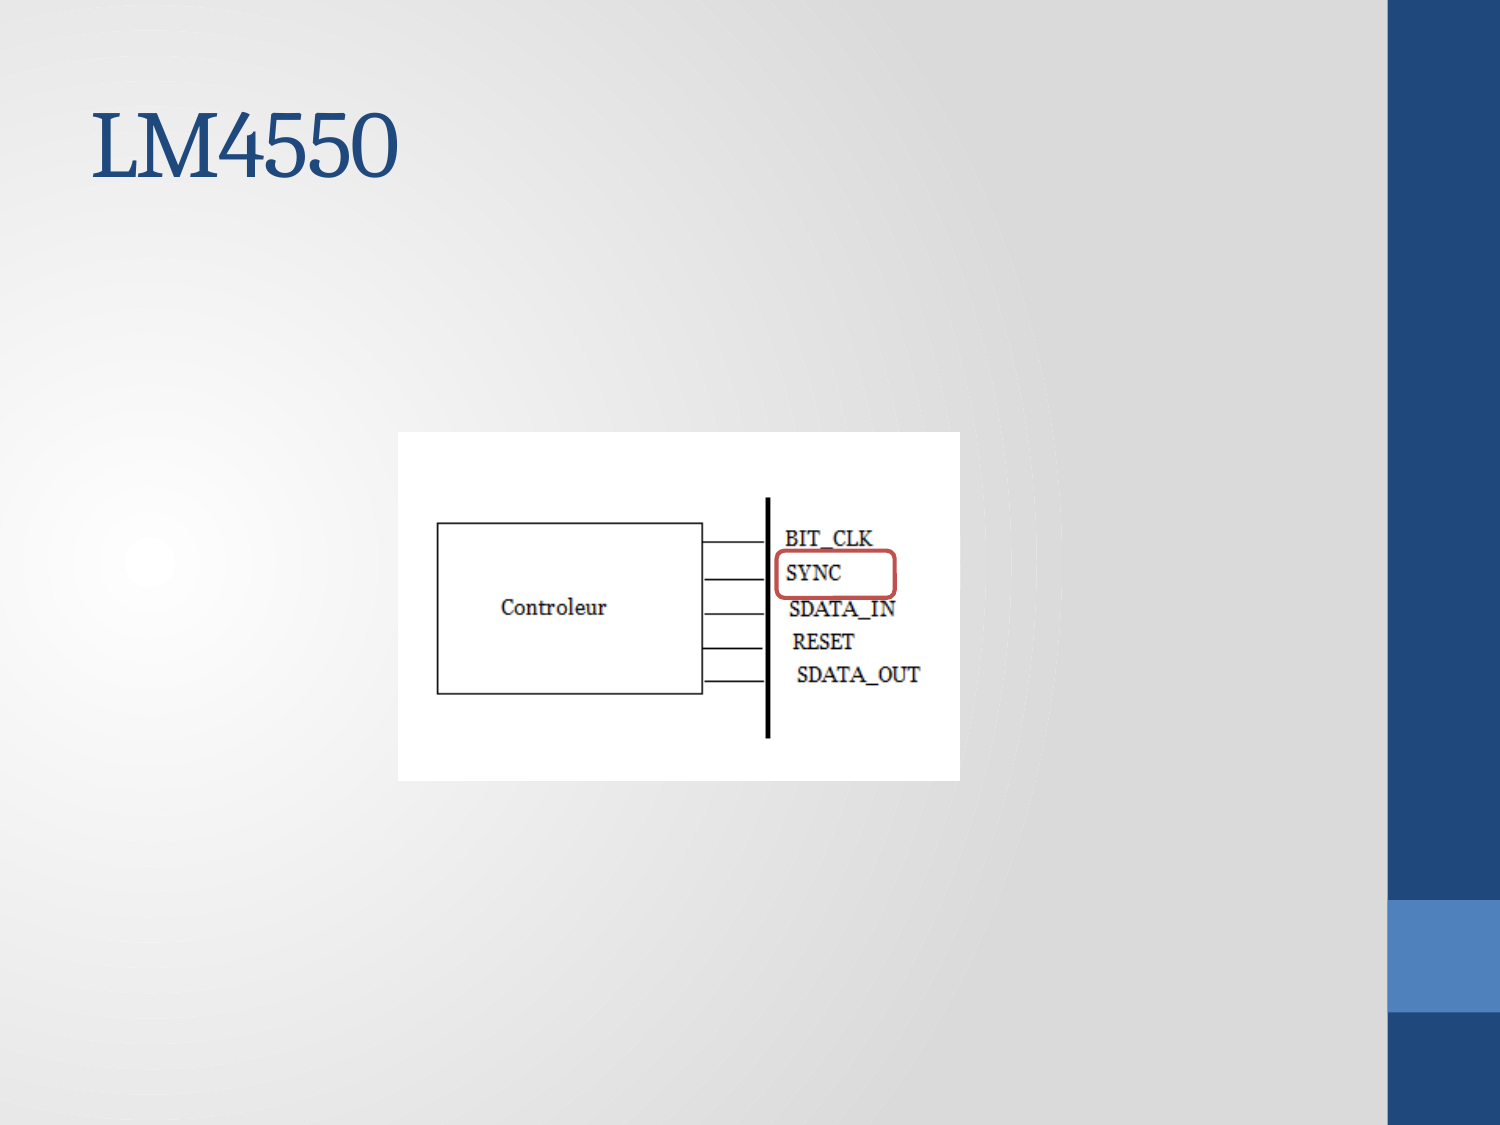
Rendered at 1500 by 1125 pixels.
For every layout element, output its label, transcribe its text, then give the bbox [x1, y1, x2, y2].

picture [398, 431, 961, 782]
title LM4550 [75, 45, 1325, 233]
